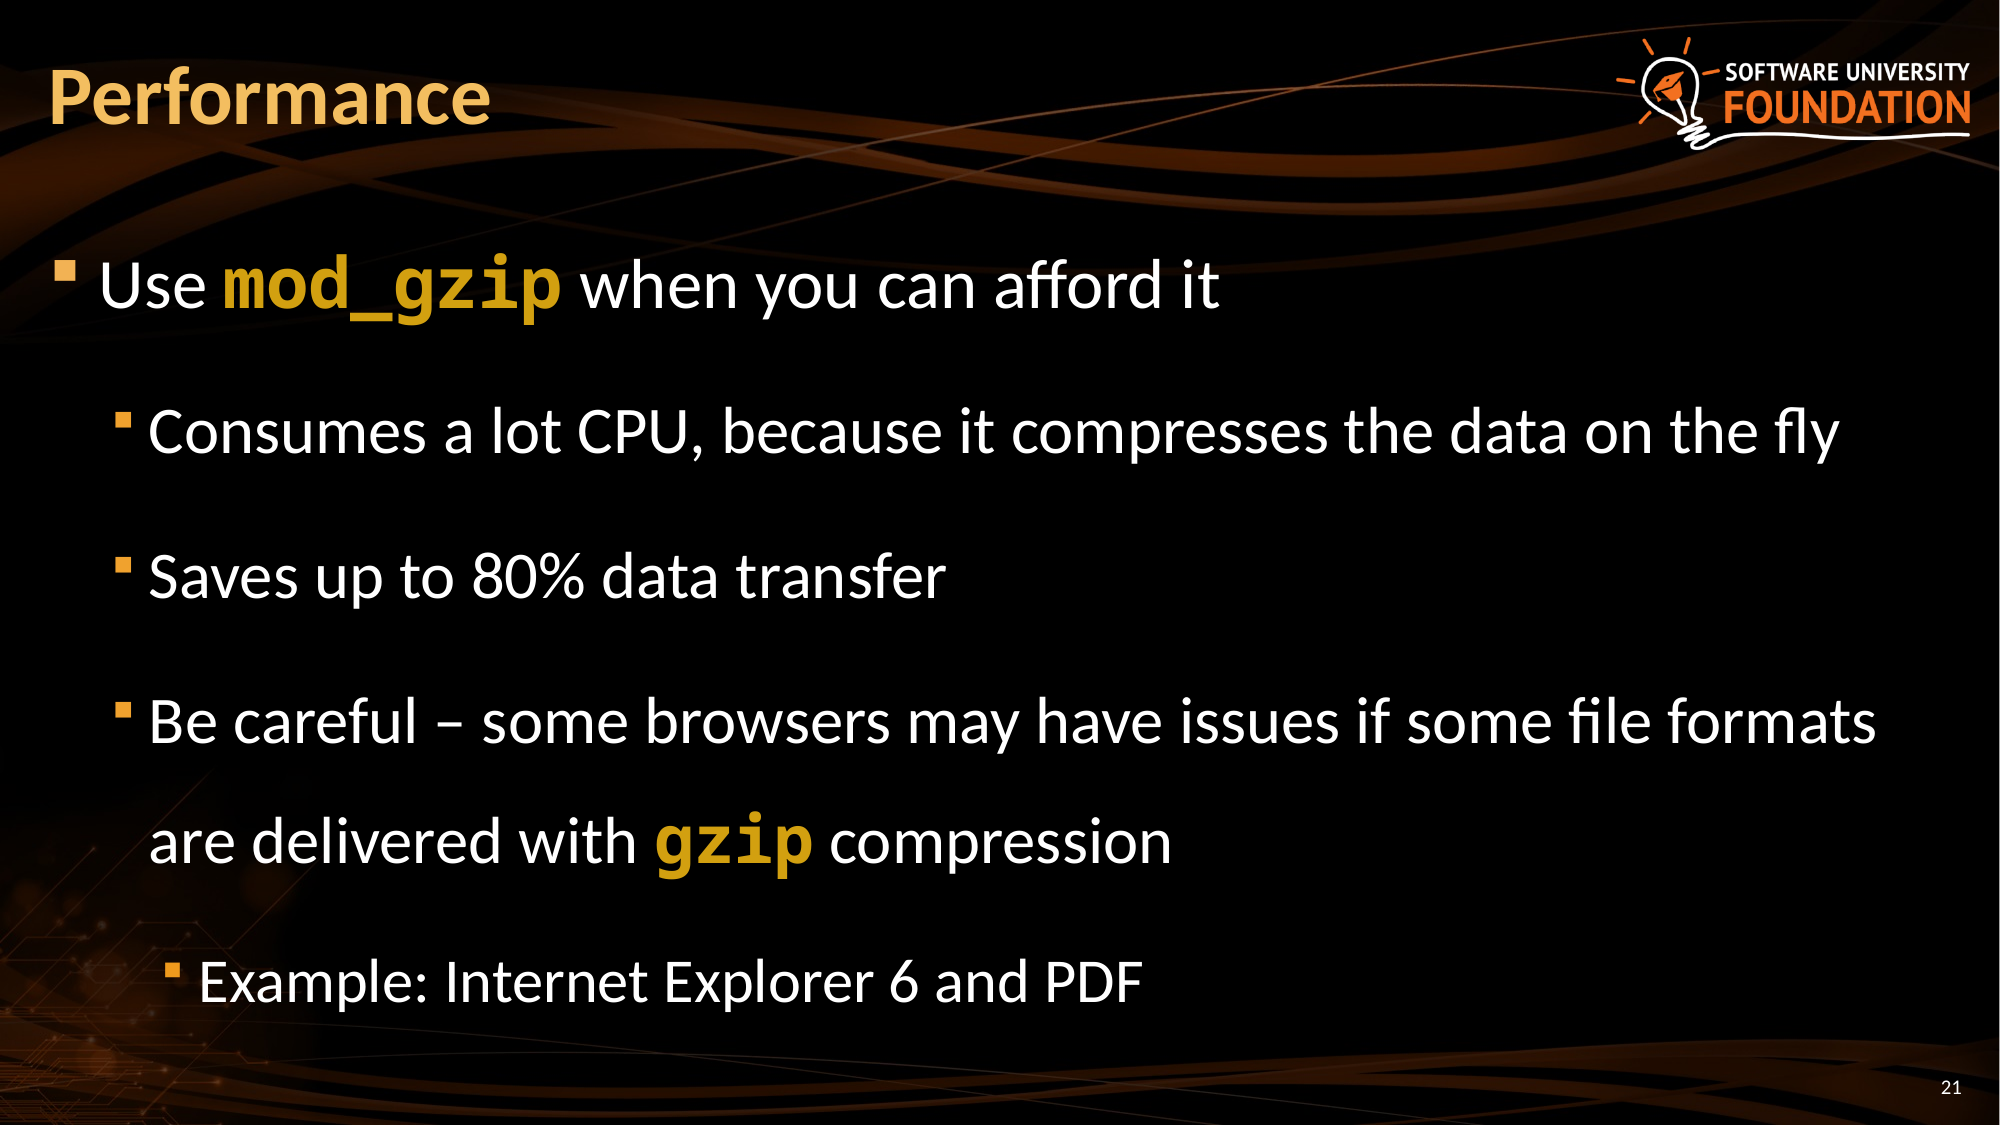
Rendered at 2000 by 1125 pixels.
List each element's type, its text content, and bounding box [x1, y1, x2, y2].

picture [0, 0, 2000, 1125]
list Use mod_gzip when you can afford it Consumes a lot CPU, because it compresses the data on the fly Saves up to 80% data transfer Be careful – some browsers may have issues if some file formats are delivered with gzip compression Example: Internet Explorer 6 and PDF [31, 188, 1968, 1103]
title Performance [30, 6, 1602, 189]
slide_number 21 [1897, 1070, 1968, 1103]
